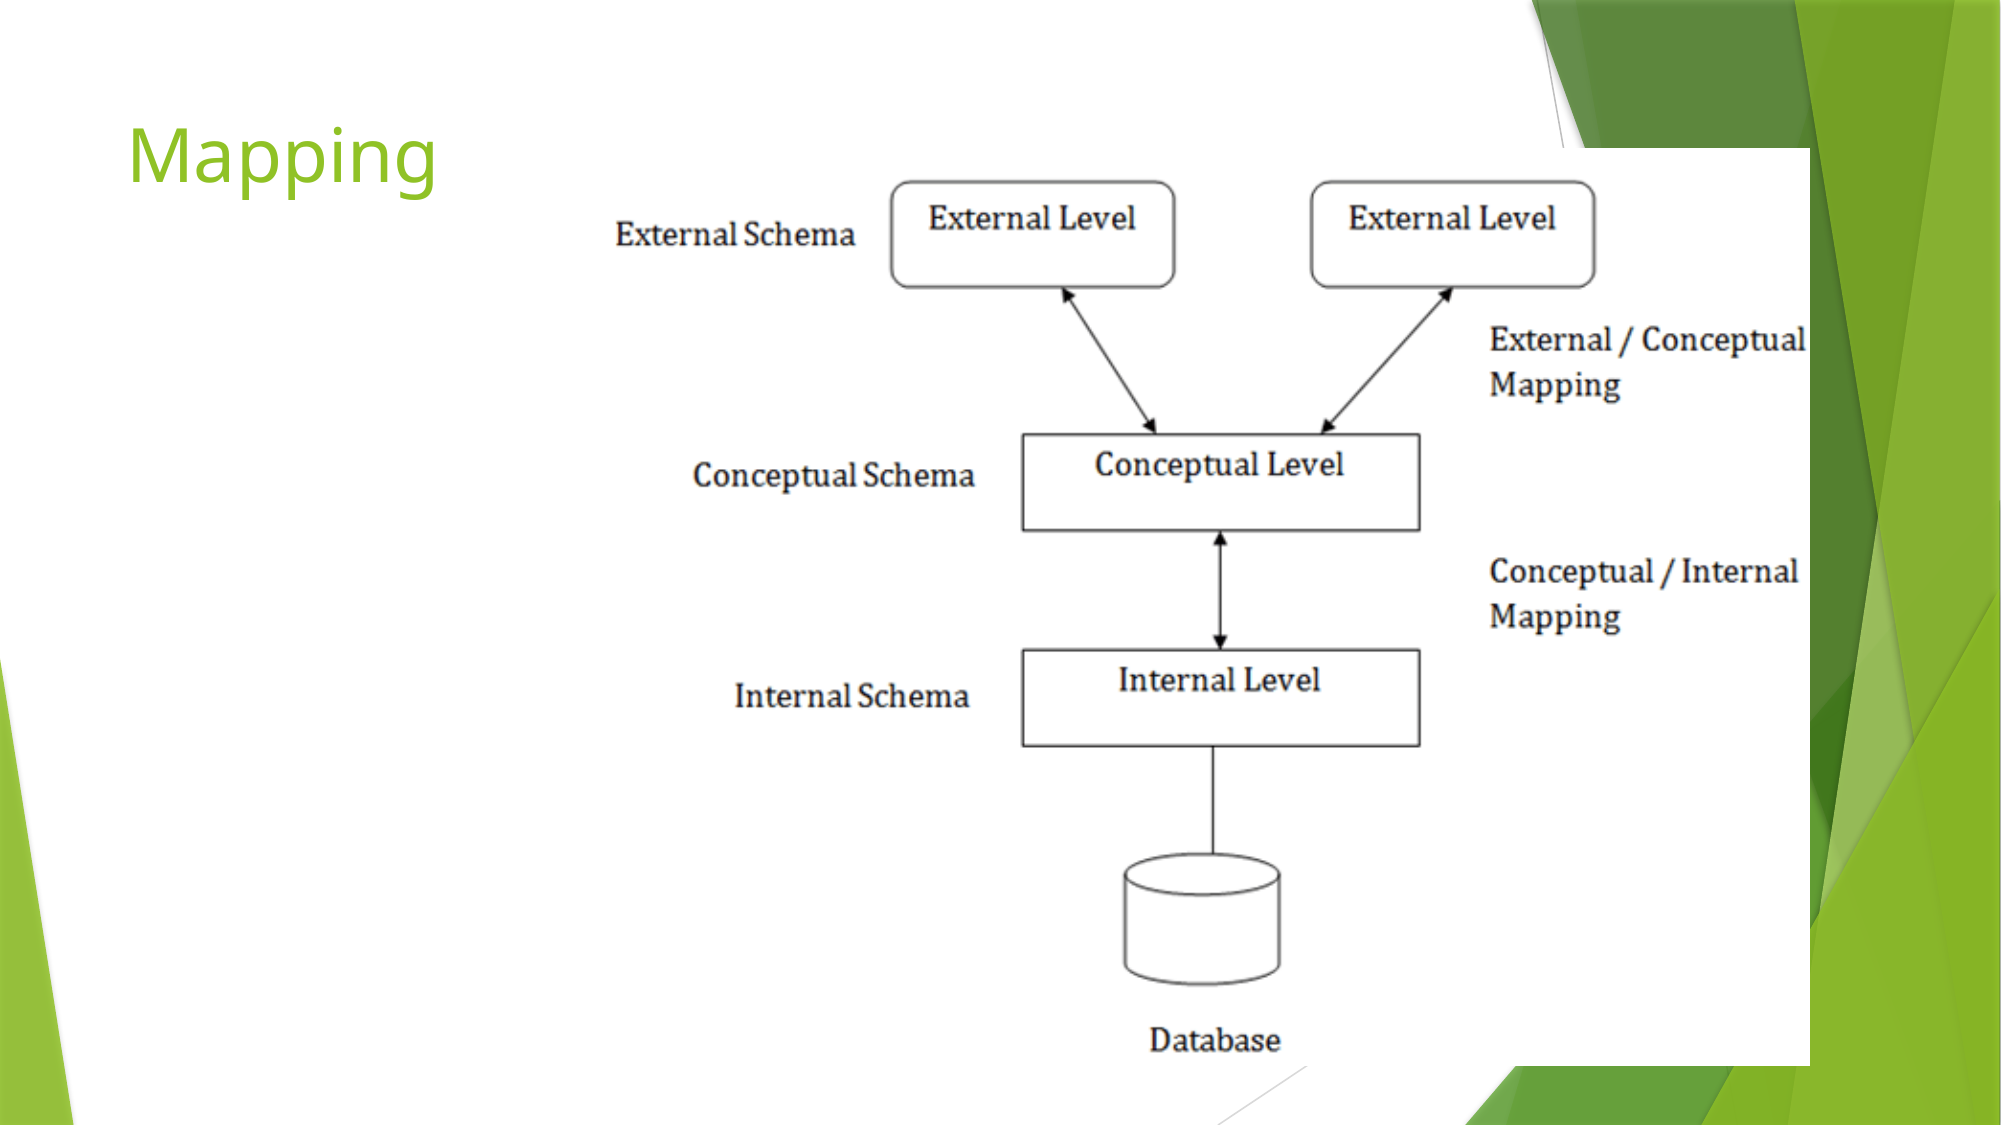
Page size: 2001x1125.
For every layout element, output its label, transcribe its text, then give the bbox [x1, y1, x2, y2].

title Mapping [111, 99, 1522, 317]
picture [615, 148, 1810, 1066]
